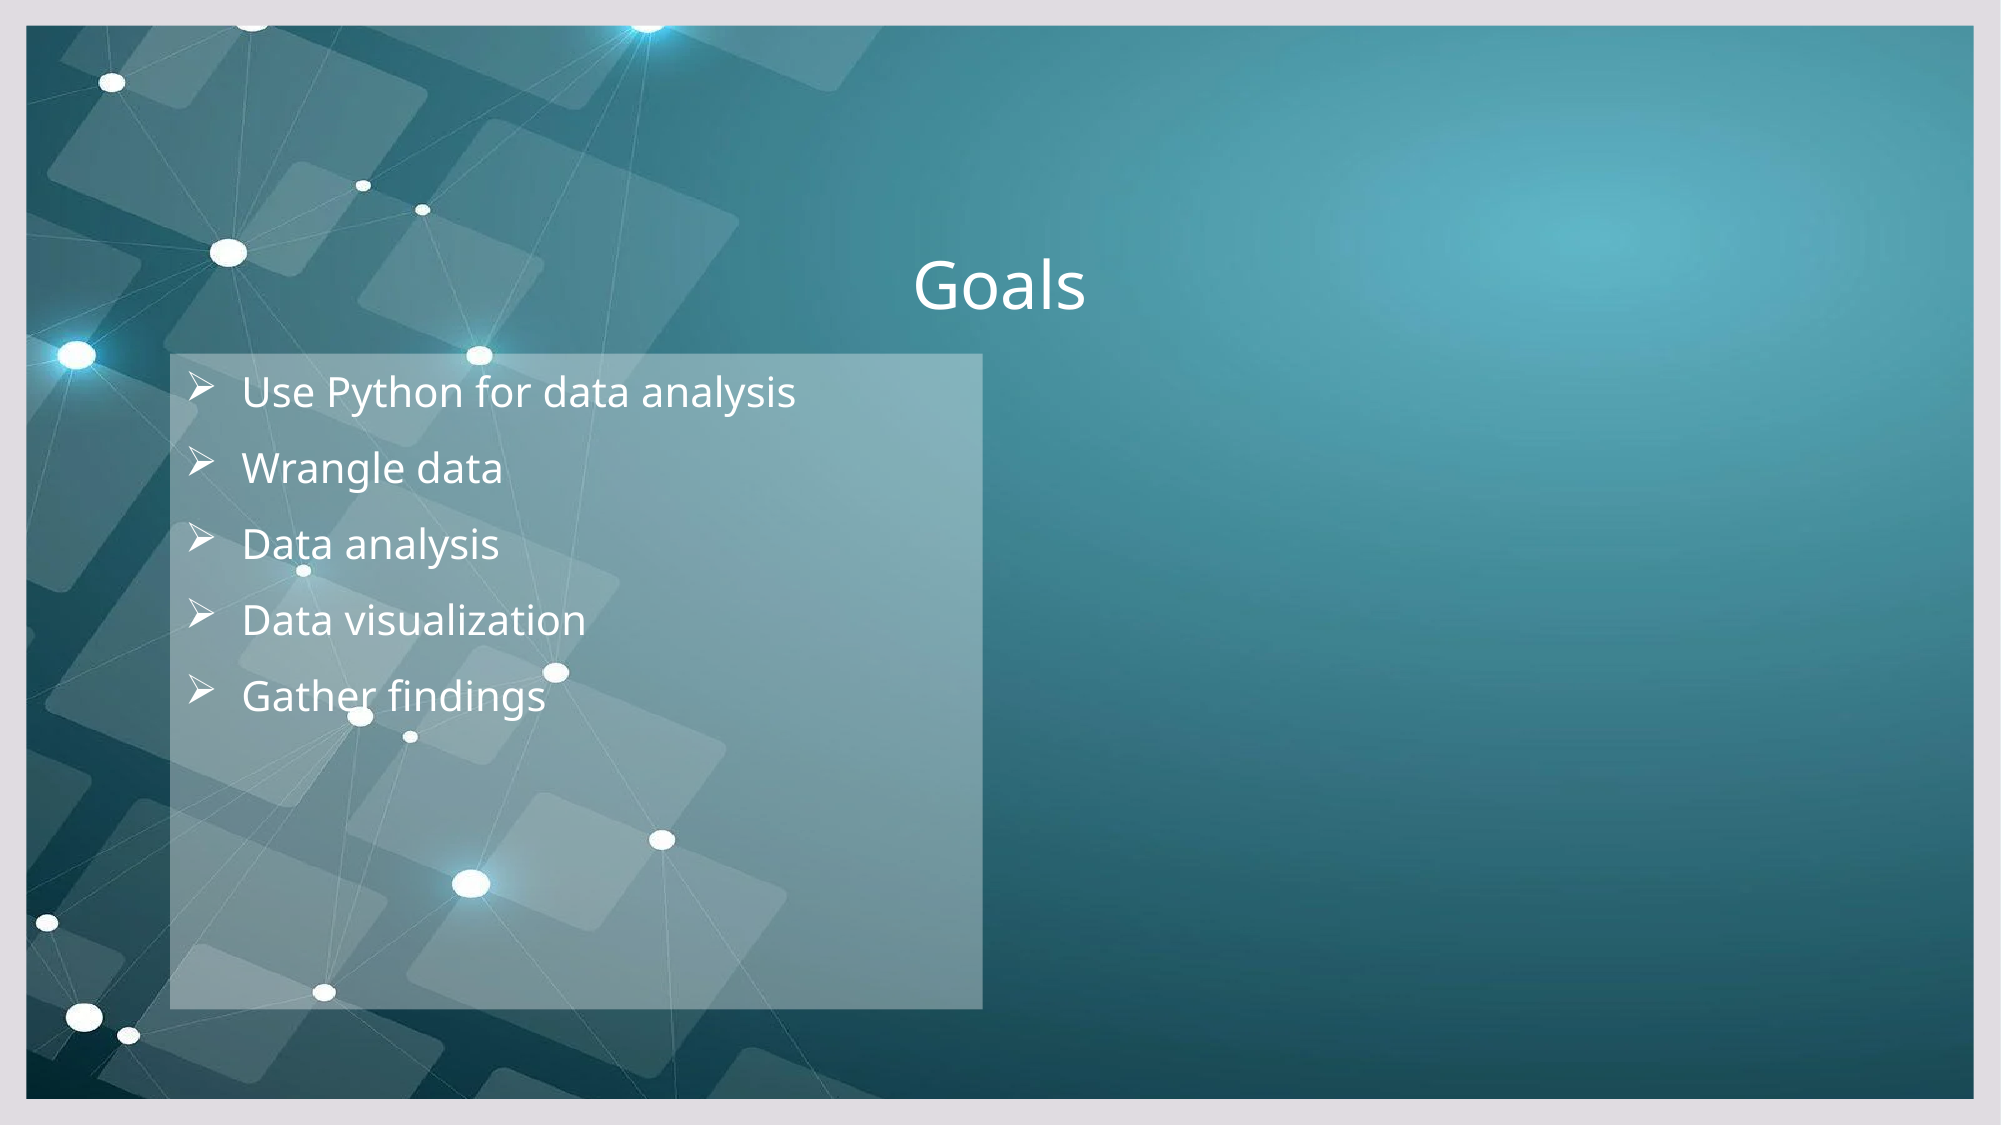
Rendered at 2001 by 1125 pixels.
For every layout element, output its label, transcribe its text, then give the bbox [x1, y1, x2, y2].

list Use Python for data analysis Wrangle data Data analysis Data visualization Gather findings [170, 353, 983, 1010]
title Goals [168, 118, 1832, 331]
picture [27, 26, 1973, 1099]
